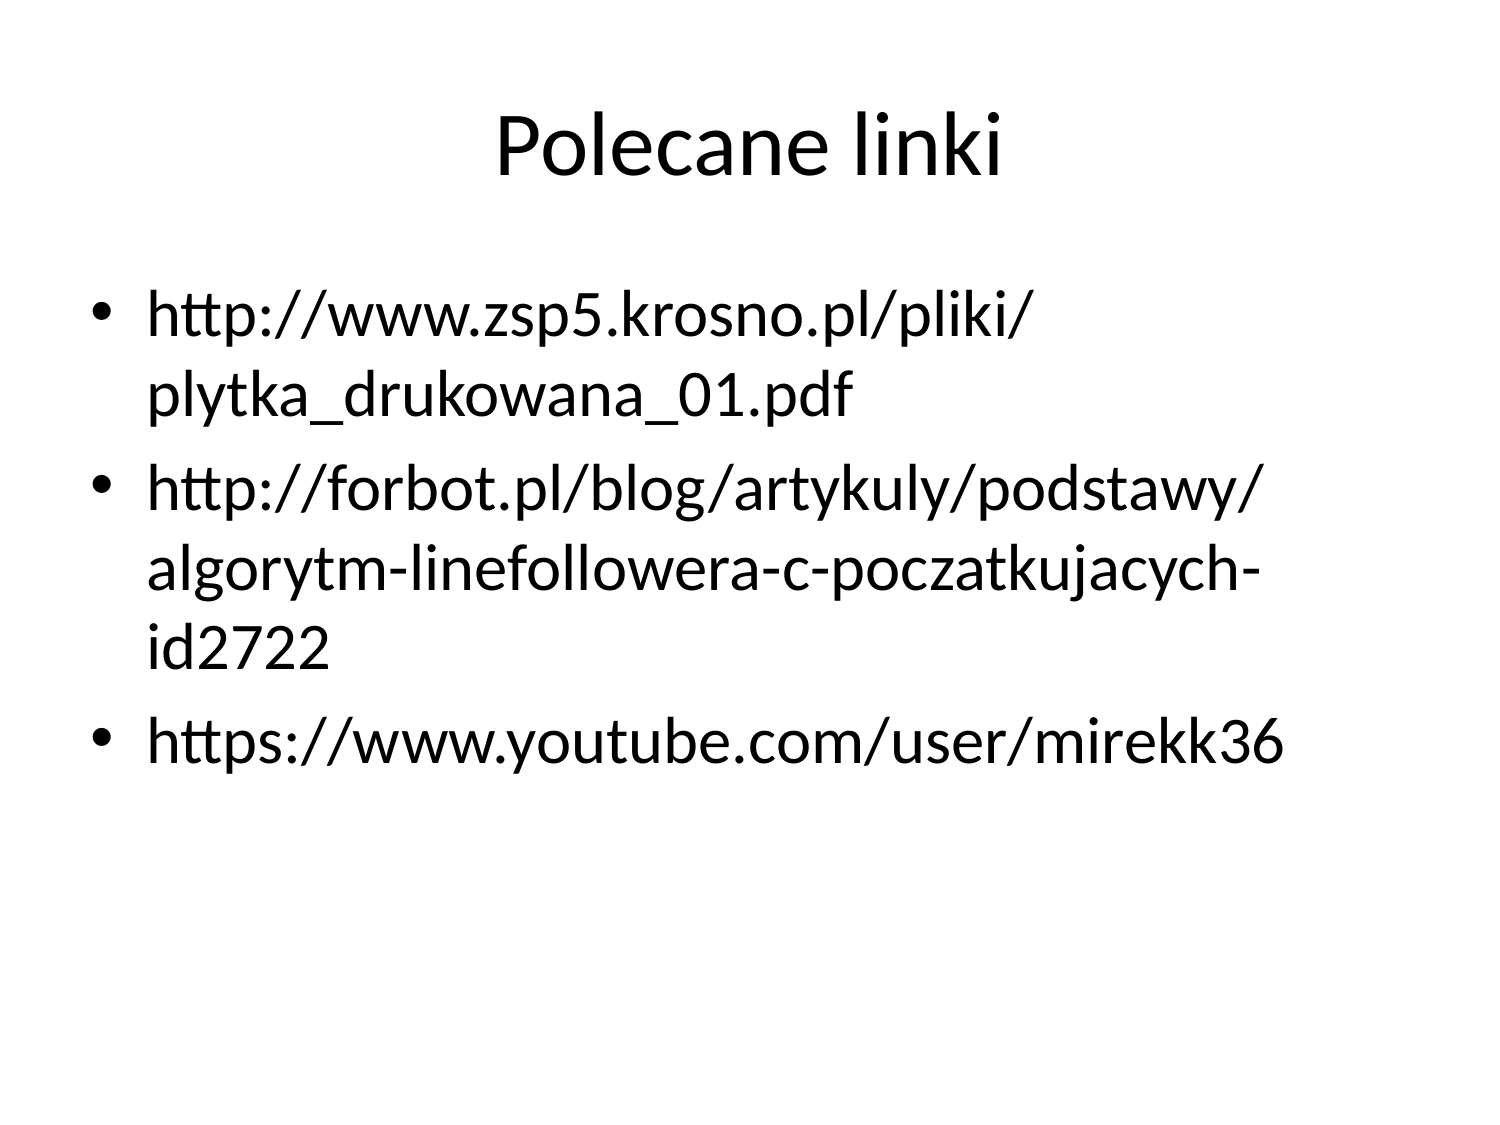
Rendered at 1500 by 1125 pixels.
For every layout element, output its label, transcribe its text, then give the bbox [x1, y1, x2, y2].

title Polecane linki [75, 45, 1425, 233]
list http://www.zsp5.krosno.pl/pliki/plytka_drukowana_01.pdf http://forbot.pl/blog/artykuly/podstawy/algorytm-linefollowera-c-poczatkujacych-id2722 https://www.youtube.com/user/mirekk36 [75, 262, 1425, 1005]
